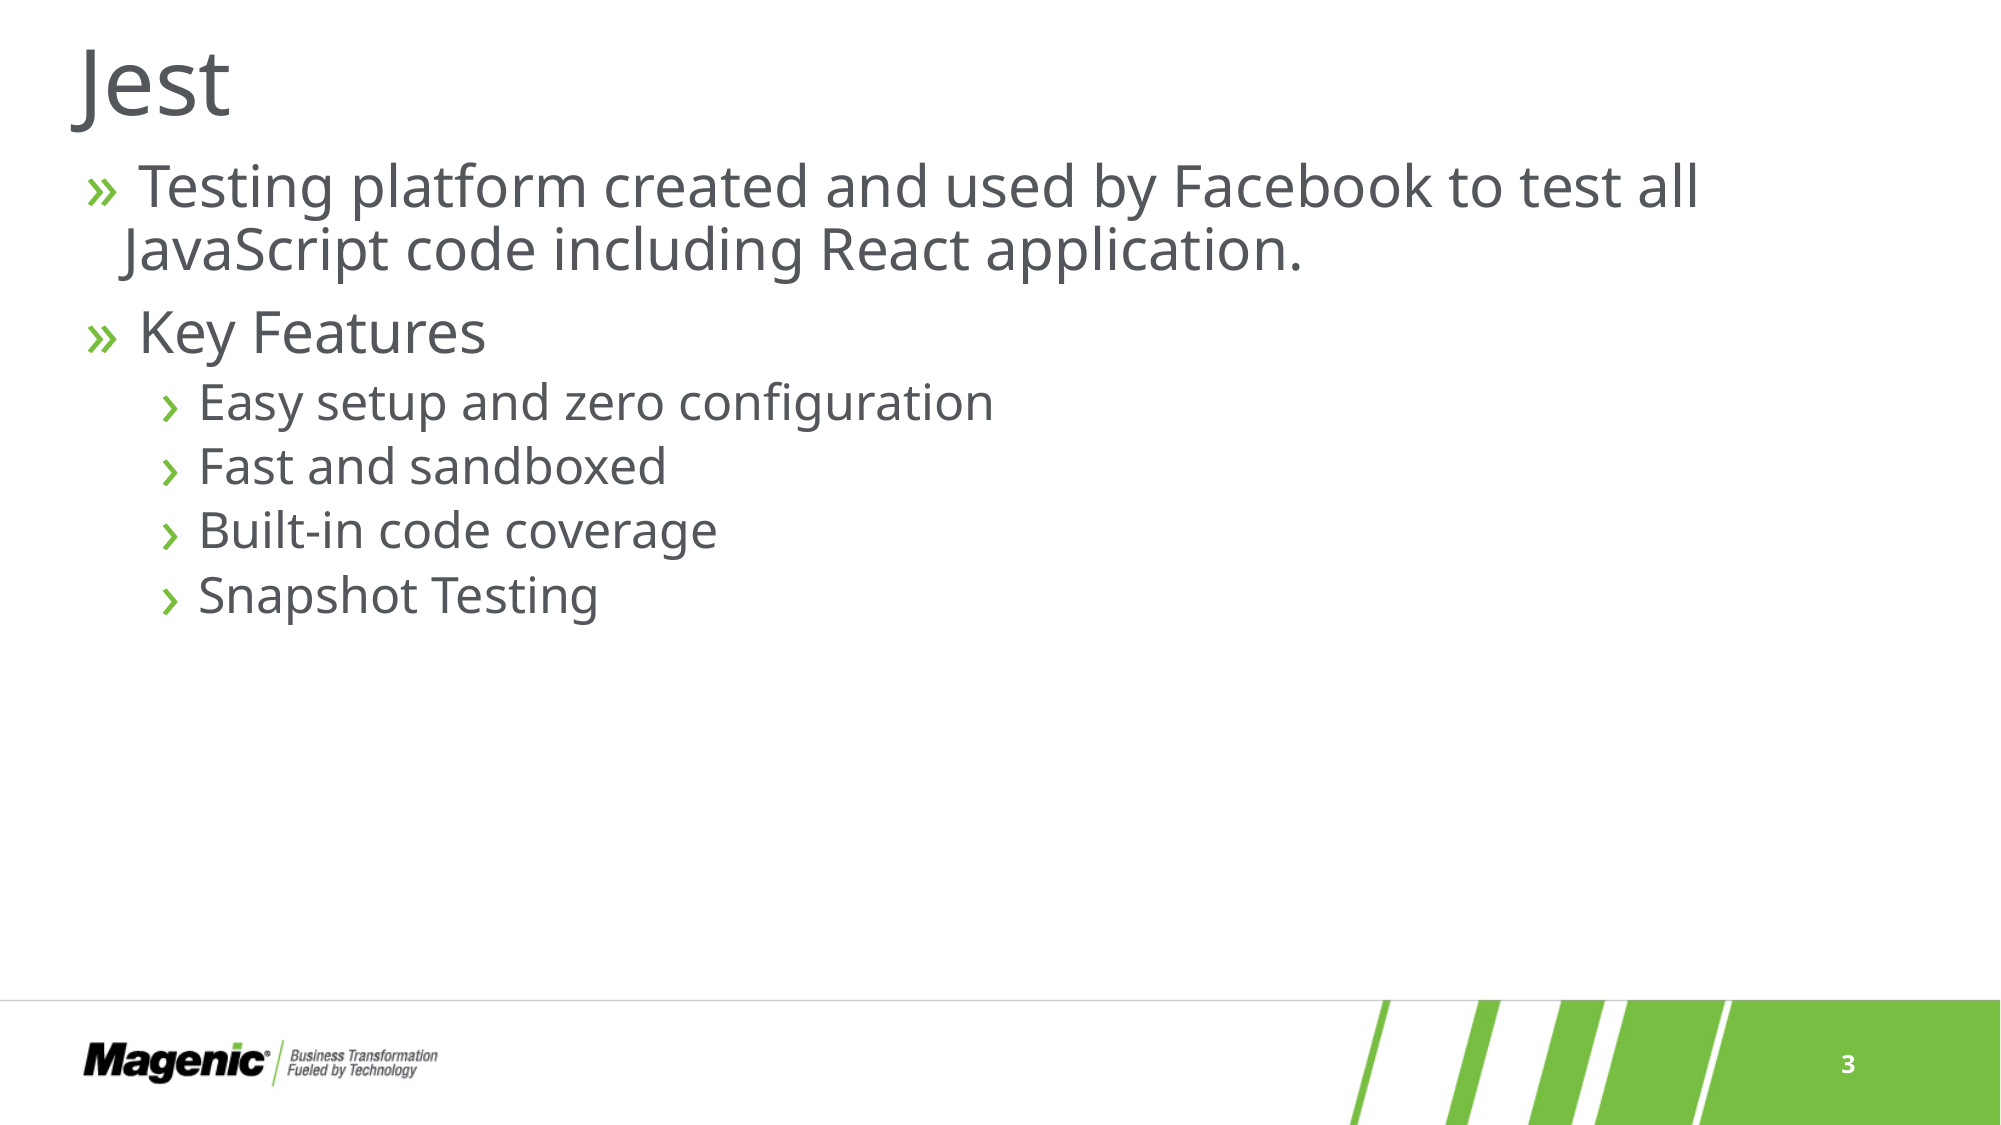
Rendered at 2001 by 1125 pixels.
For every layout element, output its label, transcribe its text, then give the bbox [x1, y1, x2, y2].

picture [0, 0, 2001, 1125]
title Jest [63, 41, 1938, 131]
list Testing platform created and used by Facebook to test all JavaScript code including React application. Key Features Easy setup and zero configuration Fast and sandboxed Built-in code coverage Snapshot Testing [70, 149, 1946, 939]
